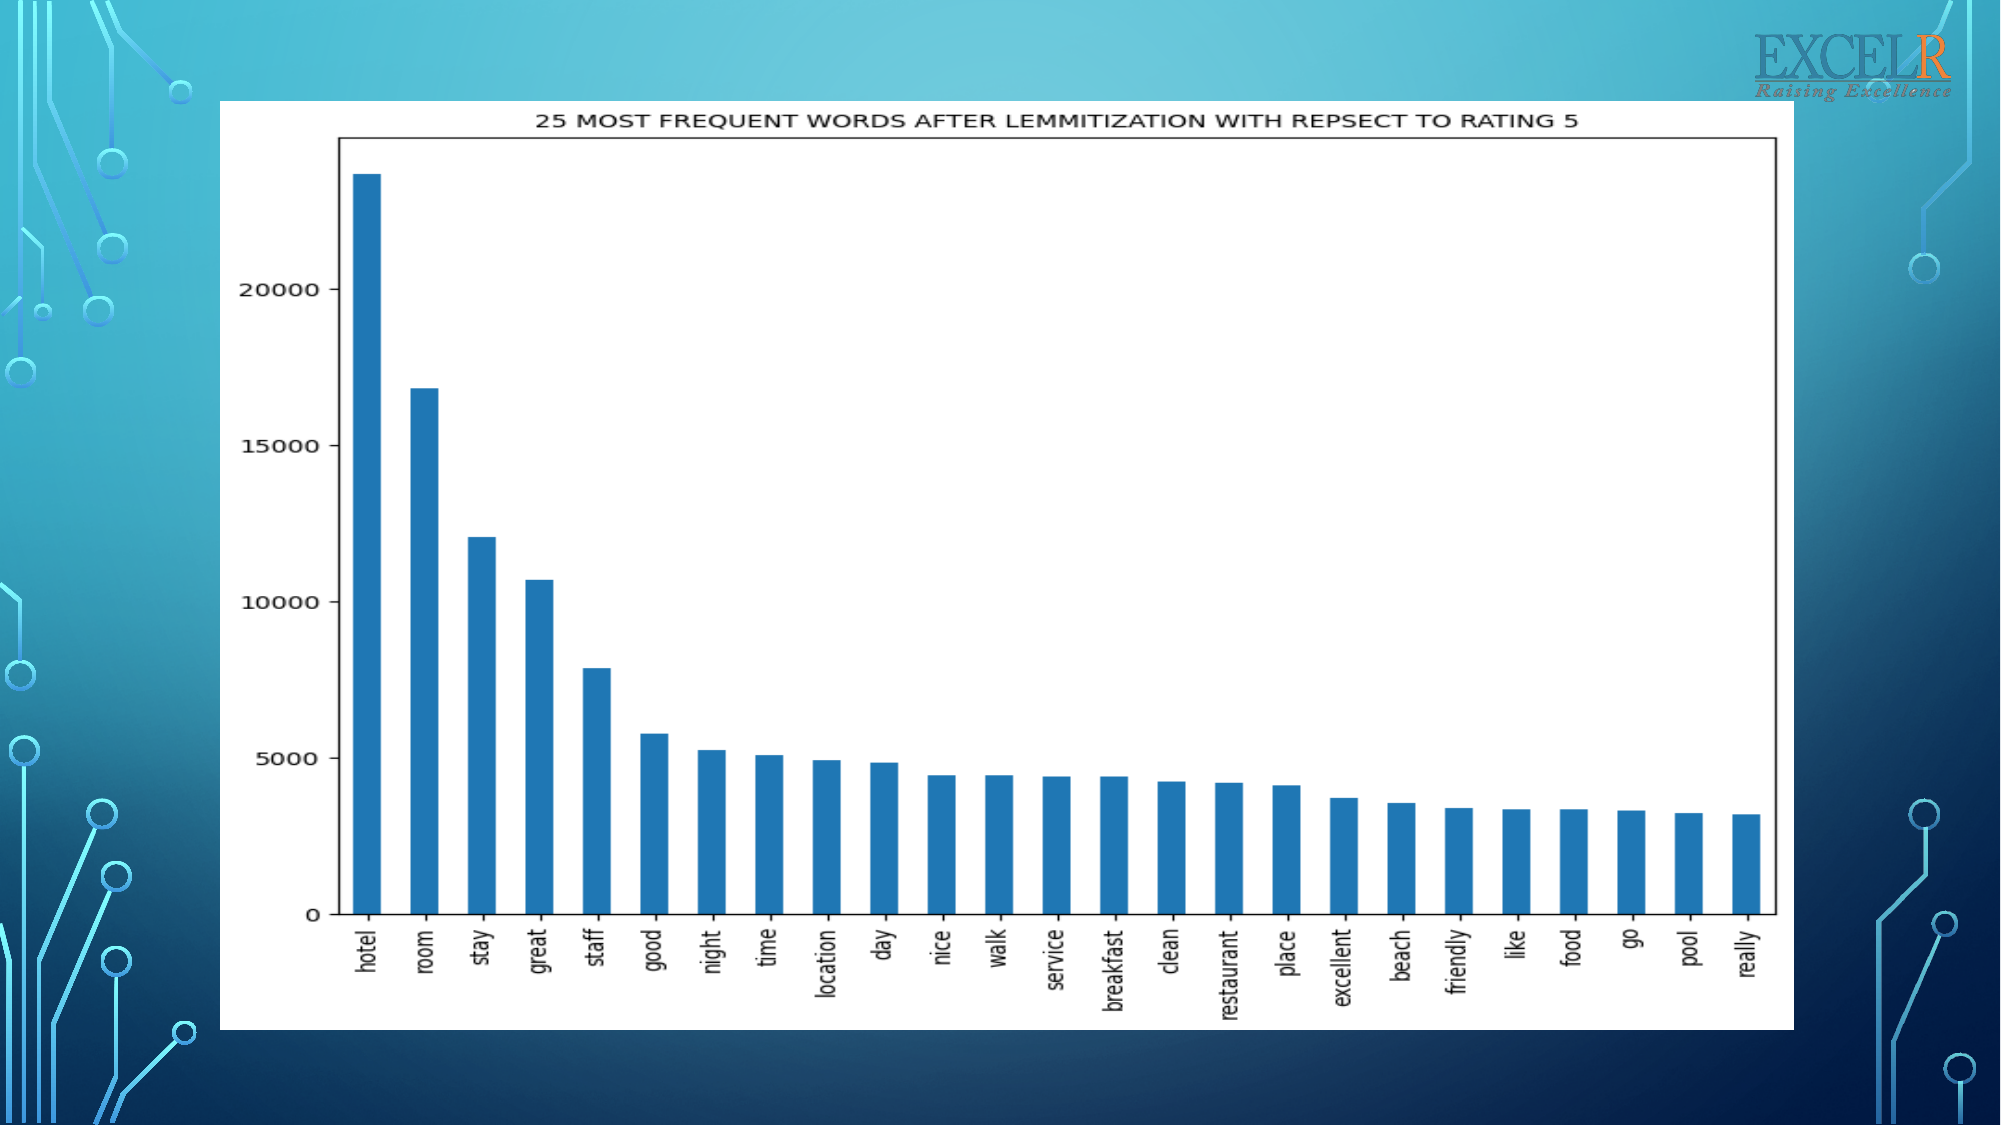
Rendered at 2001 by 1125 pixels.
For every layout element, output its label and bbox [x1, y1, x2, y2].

picture [220, 33, 1951, 1030]
